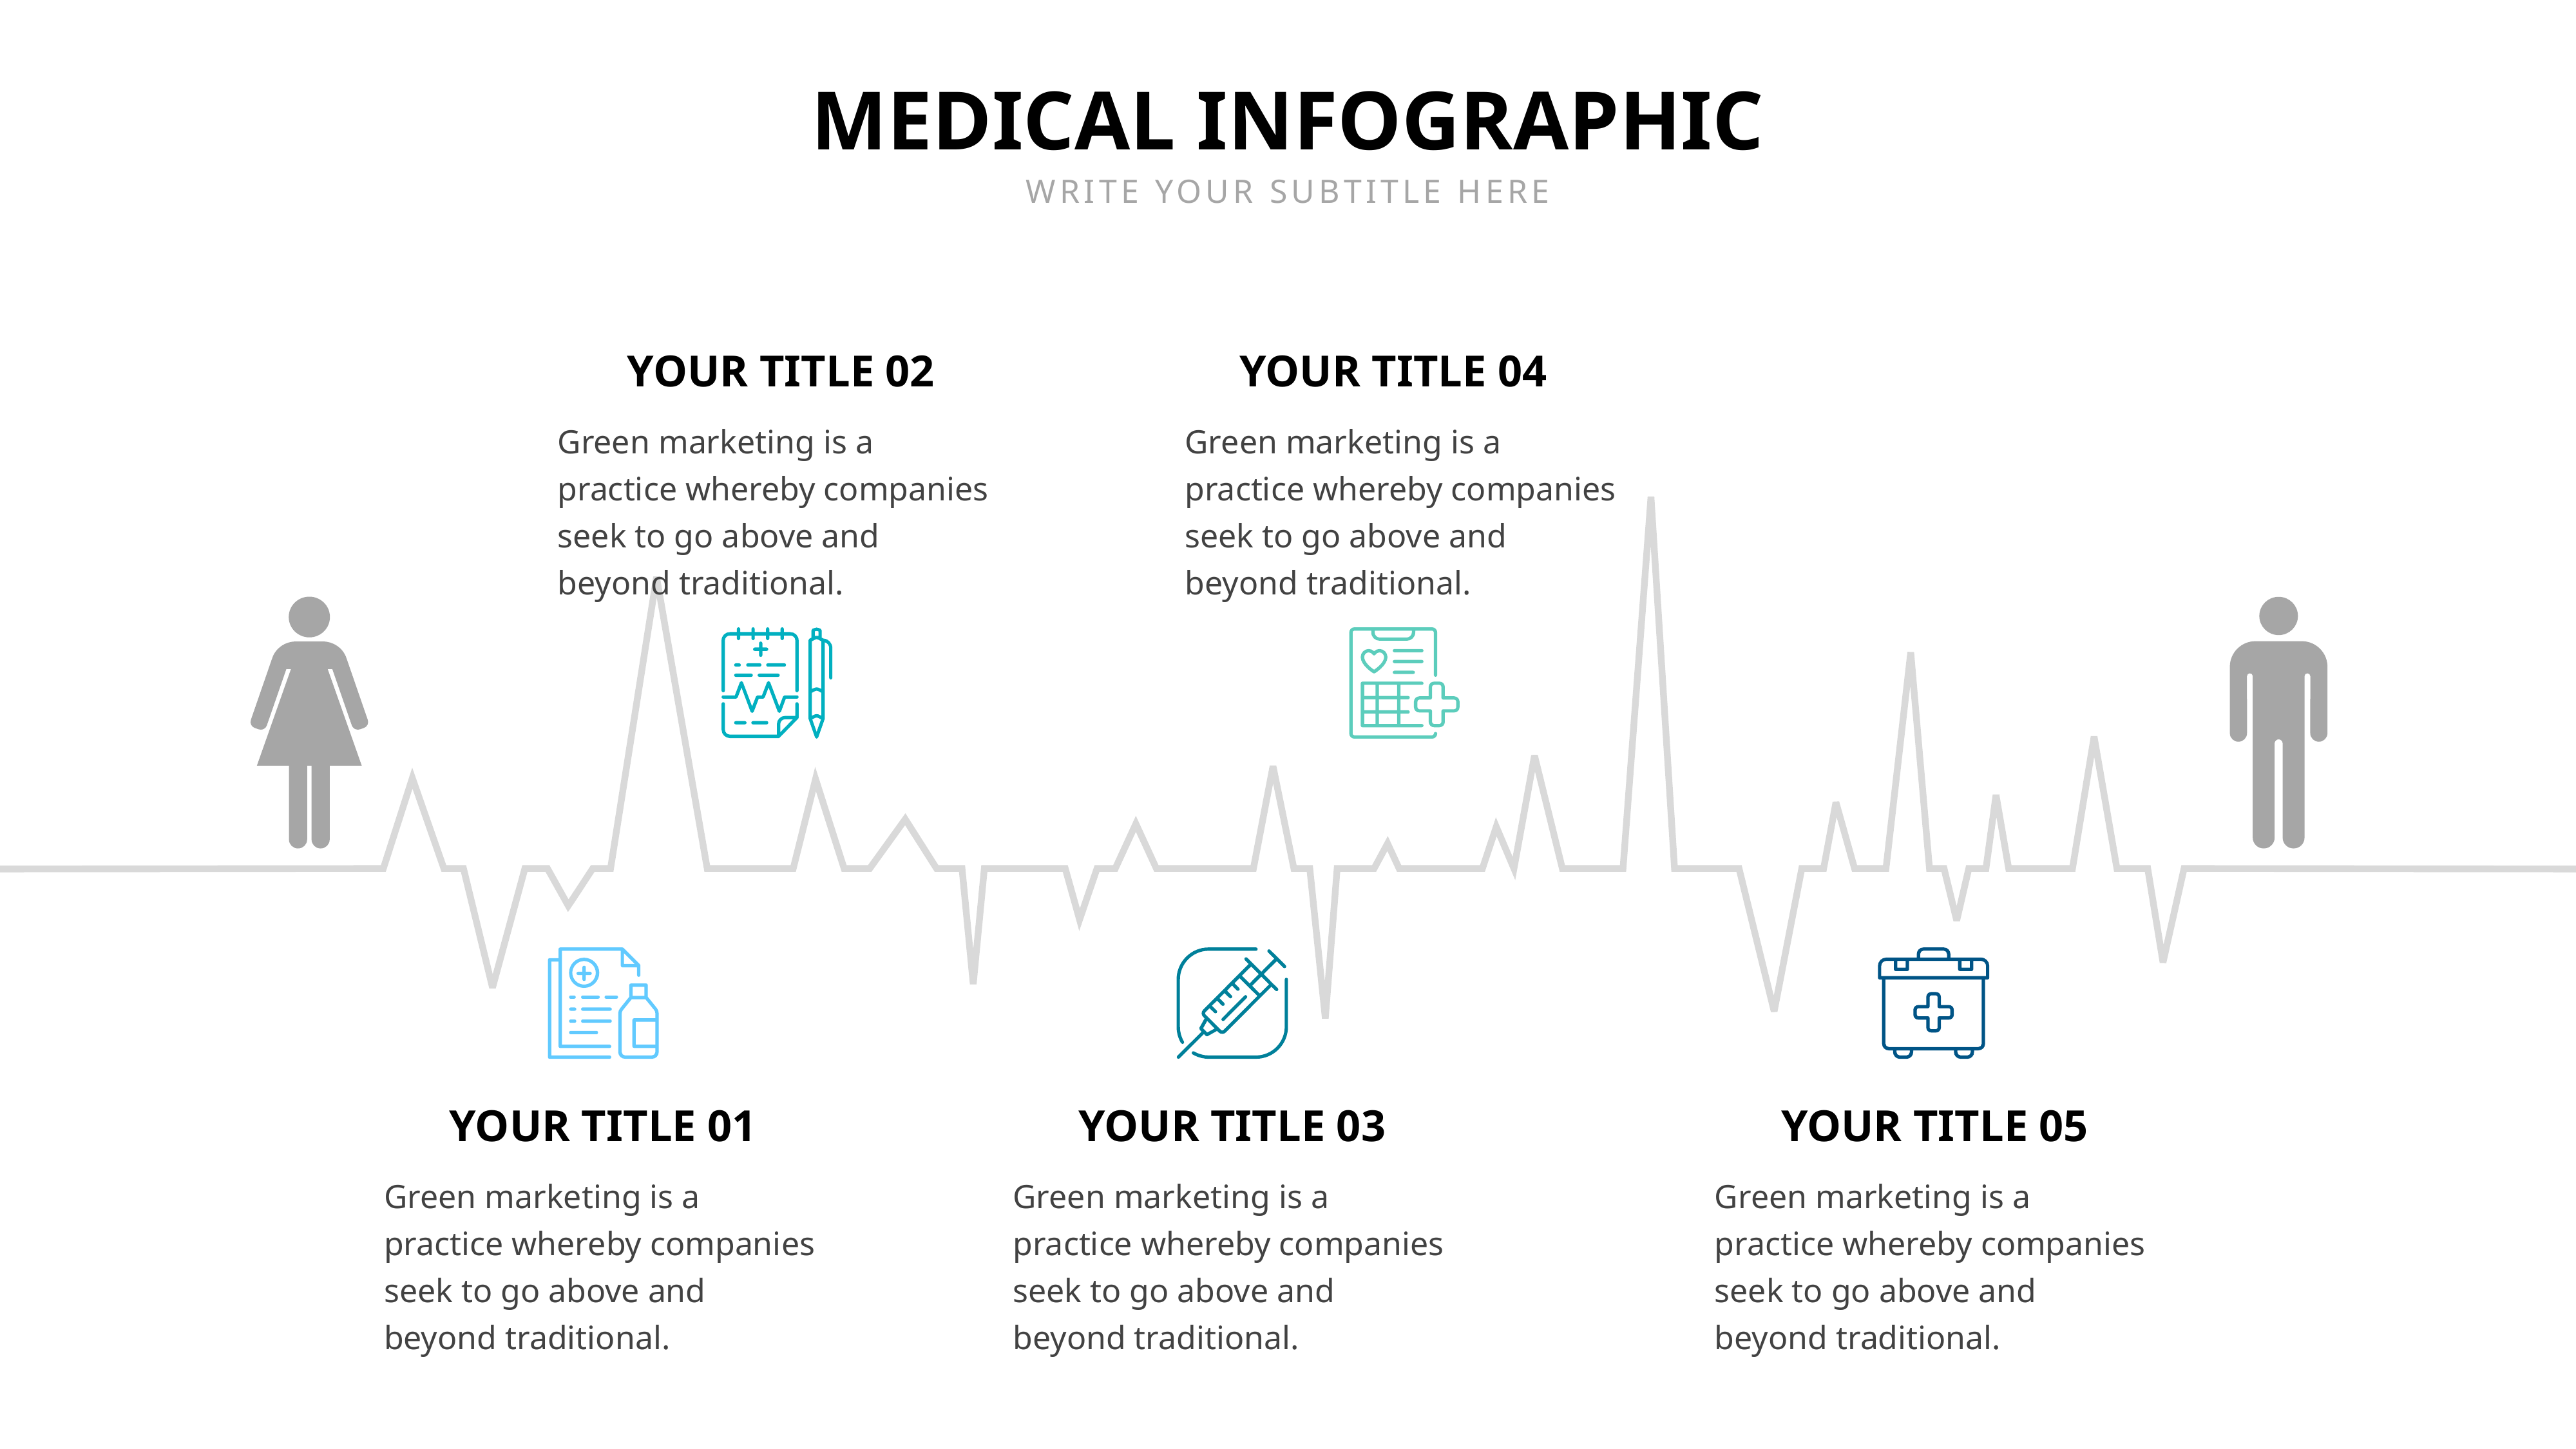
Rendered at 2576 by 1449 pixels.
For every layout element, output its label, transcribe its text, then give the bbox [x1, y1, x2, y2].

text_box [808, 627, 833, 739]
text_box [2229, 641, 2328, 849]
text_box Green marketing is a practice whereby companies seek to go above and beyond traditional. [1704, 1162, 2163, 1361]
text_box YOUR TITLE 05 [1771, 1094, 2099, 1155]
text_box [1349, 627, 1438, 739]
text_box [1192, 978, 1288, 1059]
text_box YOUR TITLE 04 [1230, 339, 1557, 400]
text_box YOUR TITLE 03 [1069, 1094, 1396, 1155]
text_box YOUR TITLE 02 [618, 339, 945, 400]
text_box [1176, 949, 1286, 1059]
text_box [1413, 681, 1460, 728]
text_box [2259, 596, 2298, 636]
text_box YOUR TITLE 01 [439, 1094, 767, 1155]
text_box [1878, 947, 1990, 1059]
text_box Green marketing is a practice whereby companies seek to go above and beyond traditional. [1175, 408, 1634, 606]
text_box [721, 627, 799, 693]
text_box [548, 947, 641, 1059]
text_box [250, 641, 368, 849]
text_box [289, 596, 330, 638]
text_box [721, 681, 799, 714]
text_box WRITE YOUR SUBTITLE HERE [1016, 166, 1560, 215]
text_box [721, 702, 799, 739]
text_box Green marketing is a practice whereby companies seek to go above and beyond traditional. [374, 1162, 833, 1361]
text_box [0, 497, 2576, 1019]
text_box [618, 983, 659, 1059]
text_box Green marketing is a practice whereby companies seek to go above and beyond traditional. [548, 408, 1006, 606]
text_box Green marketing is a practice whereby companies seek to go above and beyond traditional. [1003, 1162, 1462, 1361]
text_box MEDICAL INFOGRAPHIC [802, 64, 1774, 171]
text_box [1176, 947, 1258, 1045]
